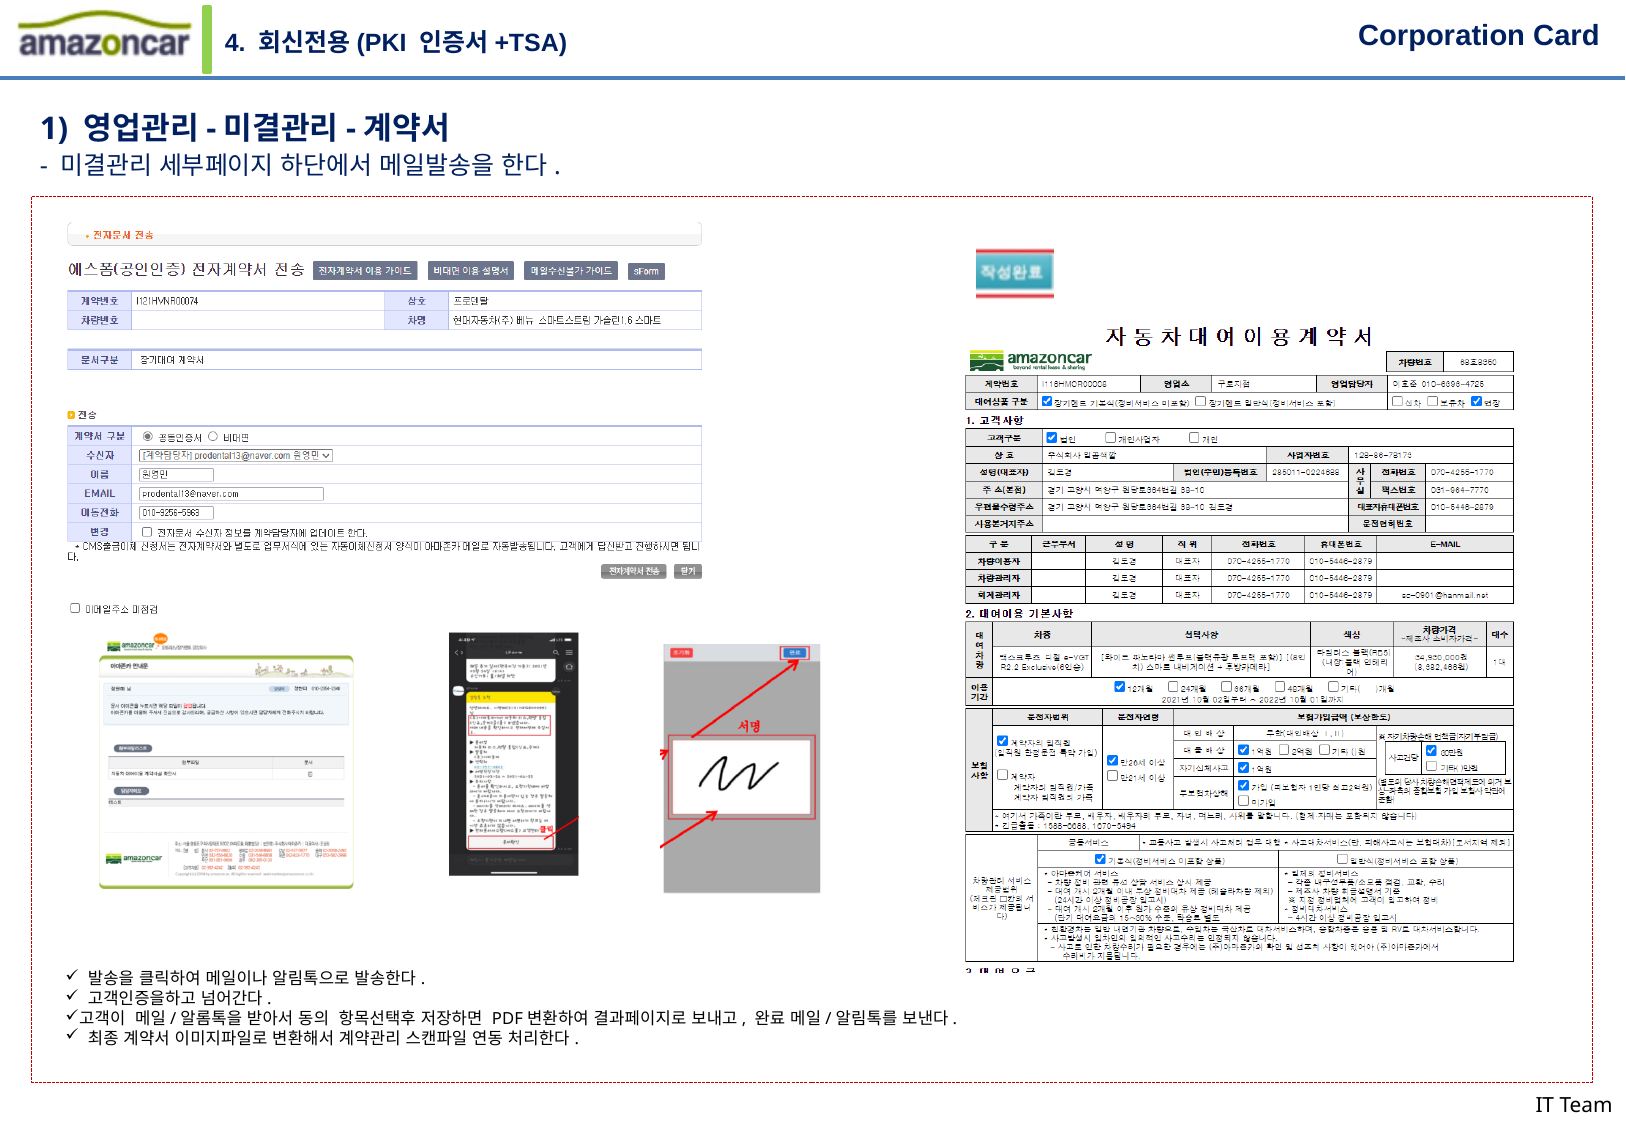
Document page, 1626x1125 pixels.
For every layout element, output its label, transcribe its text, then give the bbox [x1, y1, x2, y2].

text_box 1) 영업관리-미결관리-계약서 - 미결관리 세부페이지 하단에서 메일발송을 한다. [30, 103, 1610, 185]
picture [952, 304, 1521, 973]
picture [448, 632, 579, 876]
text_box 발송을 클릭하여 메일이나 알림톡으로 발송한다. 고객인증을하고 넘어간다. 고객이 메일/알롬톡을 받아서 동의 항목선택후 저장하면 PDF변환하여 결과페이지로 보내고, 완료 메일/알림톡를 보낸다. 최종 계약서 이미지파일로 변환해서 계약관리 스캔파일 연동 처리한다. [50, 960, 1539, 1056]
picture [976, 245, 1054, 300]
text_box 4. 회신전용(PKI 인증서+TSA) [210, 19, 1259, 64]
picture [17, 9, 193, 57]
picture [62, 222, 708, 619]
picture [659, 644, 825, 898]
picture [97, 632, 355, 891]
